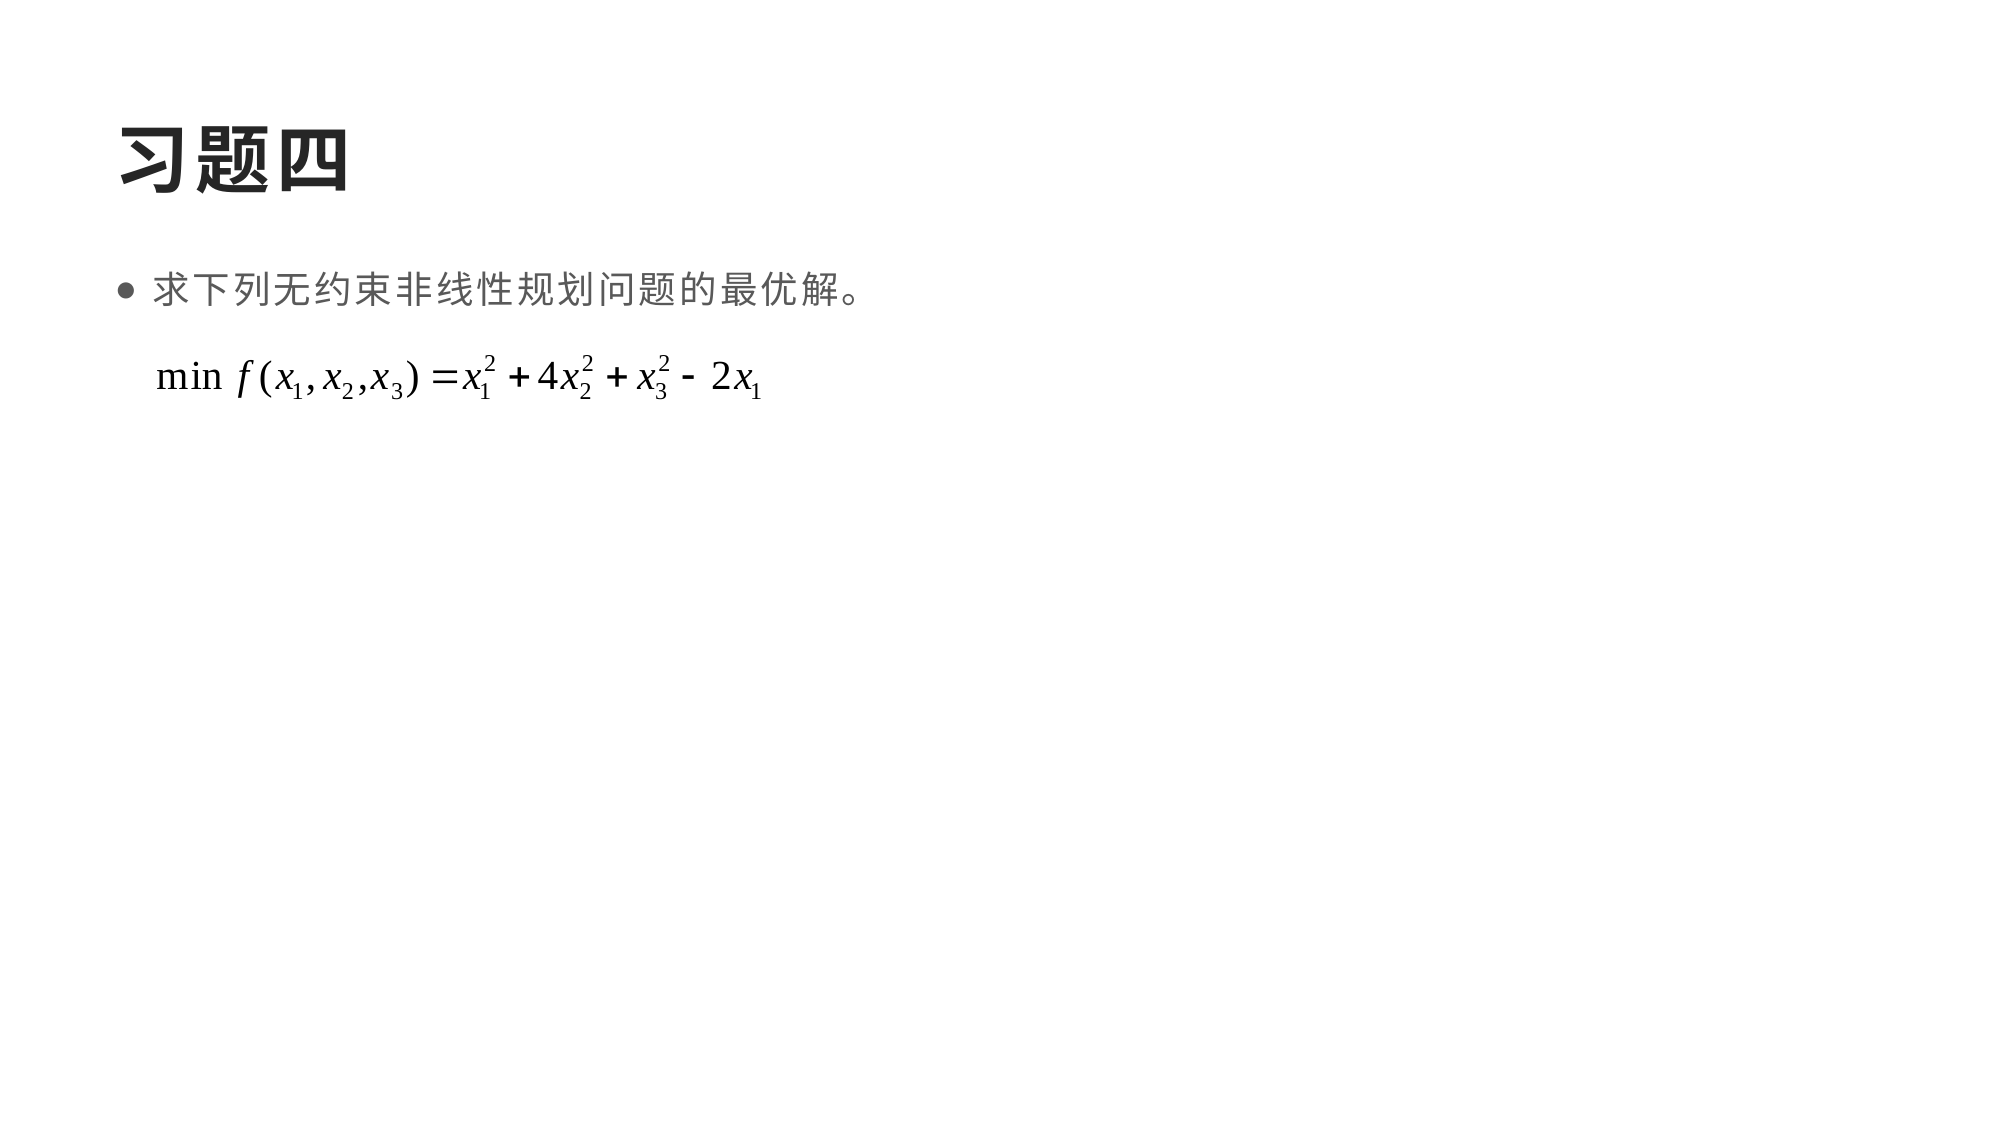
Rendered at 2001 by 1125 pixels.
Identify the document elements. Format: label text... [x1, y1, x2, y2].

list 求下列无约束非线性规划问题的最优解。 [99, 244, 1900, 1026]
title 习题四 [99, 99, 1900, 216]
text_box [149, 344, 767, 411]
